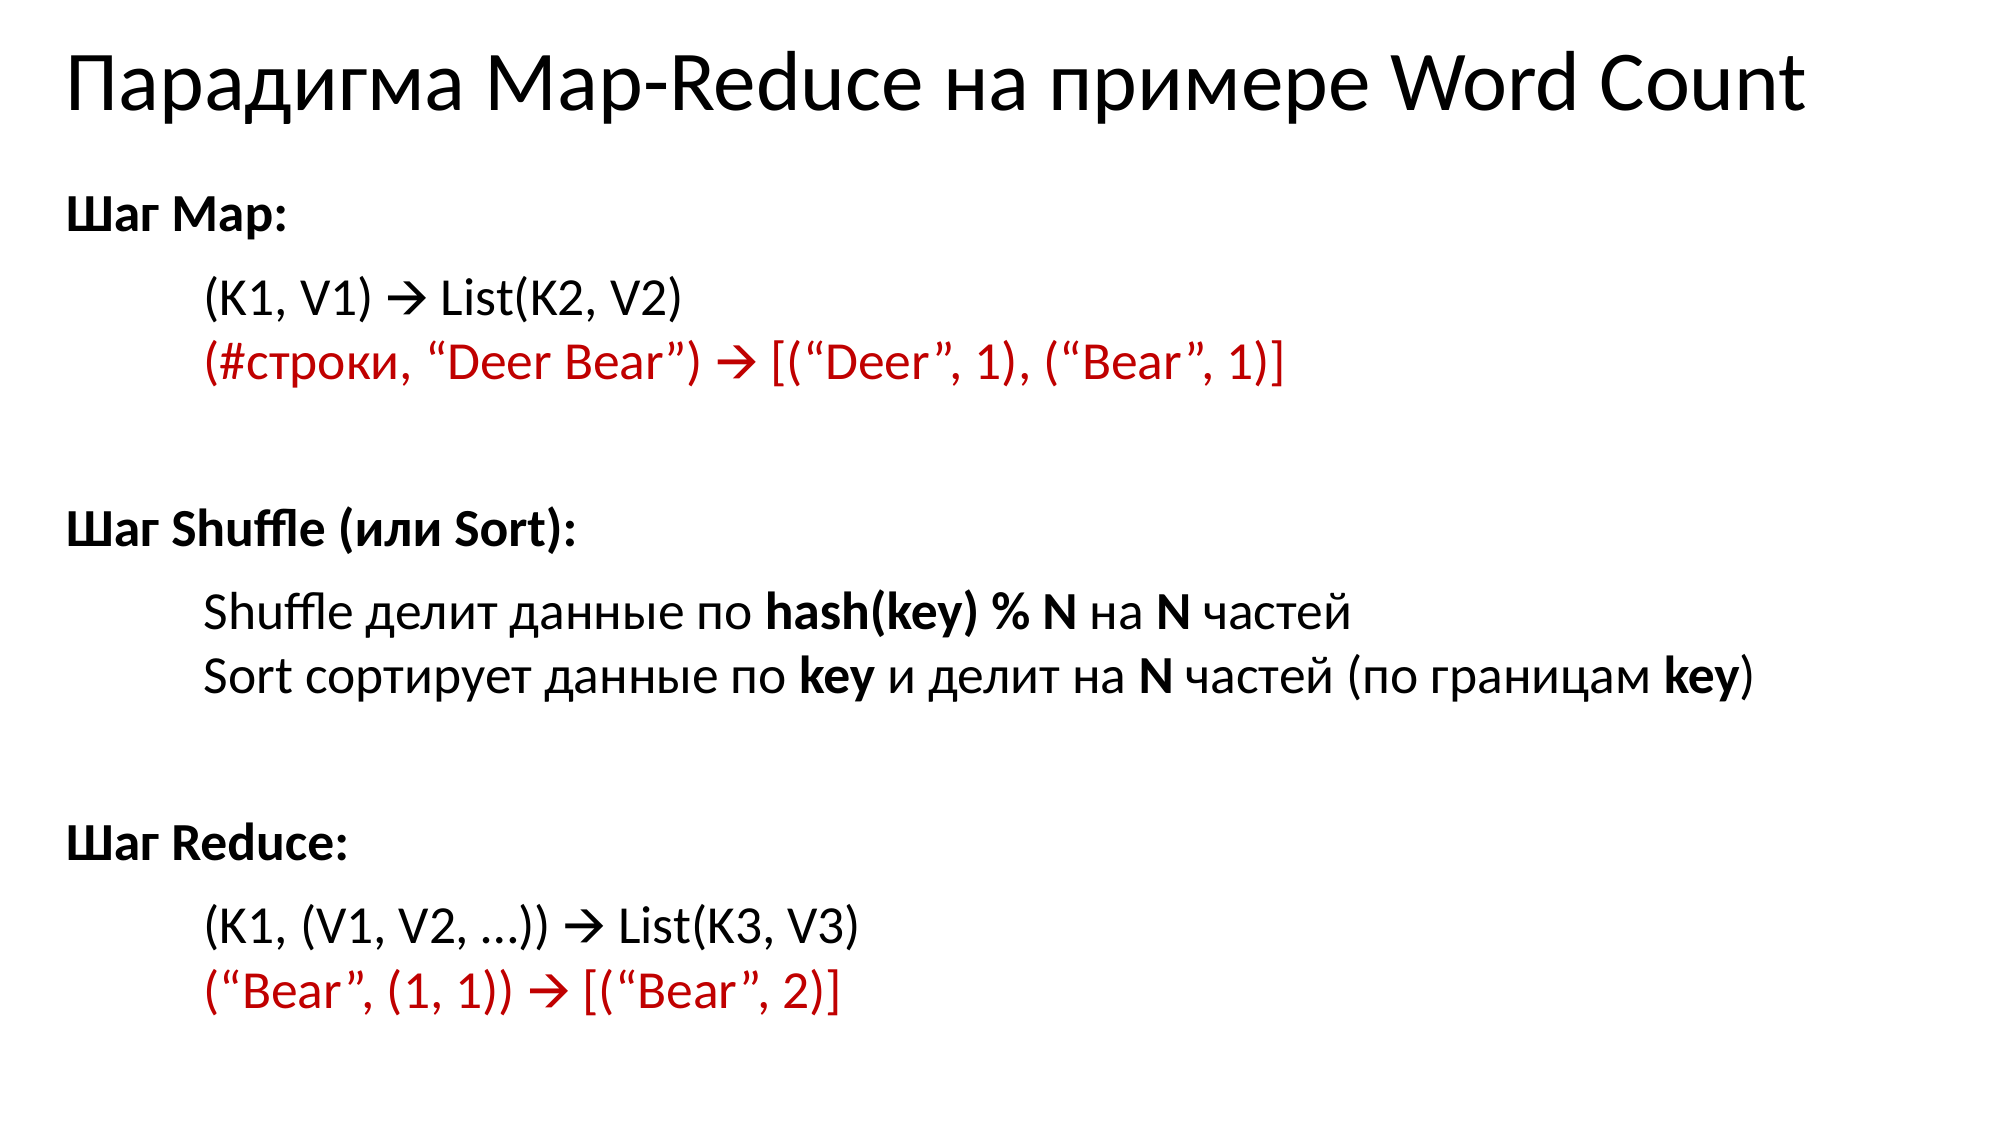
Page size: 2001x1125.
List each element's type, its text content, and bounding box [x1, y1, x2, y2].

text_box Шаг Map: (K1, V1) 🡪 List(K2, V2) (#строки, “Deer Bear”) 🡪 [(“Deer”, 1), (“Bear”, 1)] Шаг Shuffle (или Sort): Shuffle делит данные по hash(key) % N на N частей Sort сортирует данные по key и делит на N частей (по границам key) Шаг Reduce: (K1, (V1, V2, …)) 🡪 List(K3, V3) (“Bear”, (1, 1)) 🡪 [(“Bear”, 2)] [50, 170, 1943, 1030]
text_box Парадигма Map-Reduce на примере Word Count [50, 28, 1943, 137]
